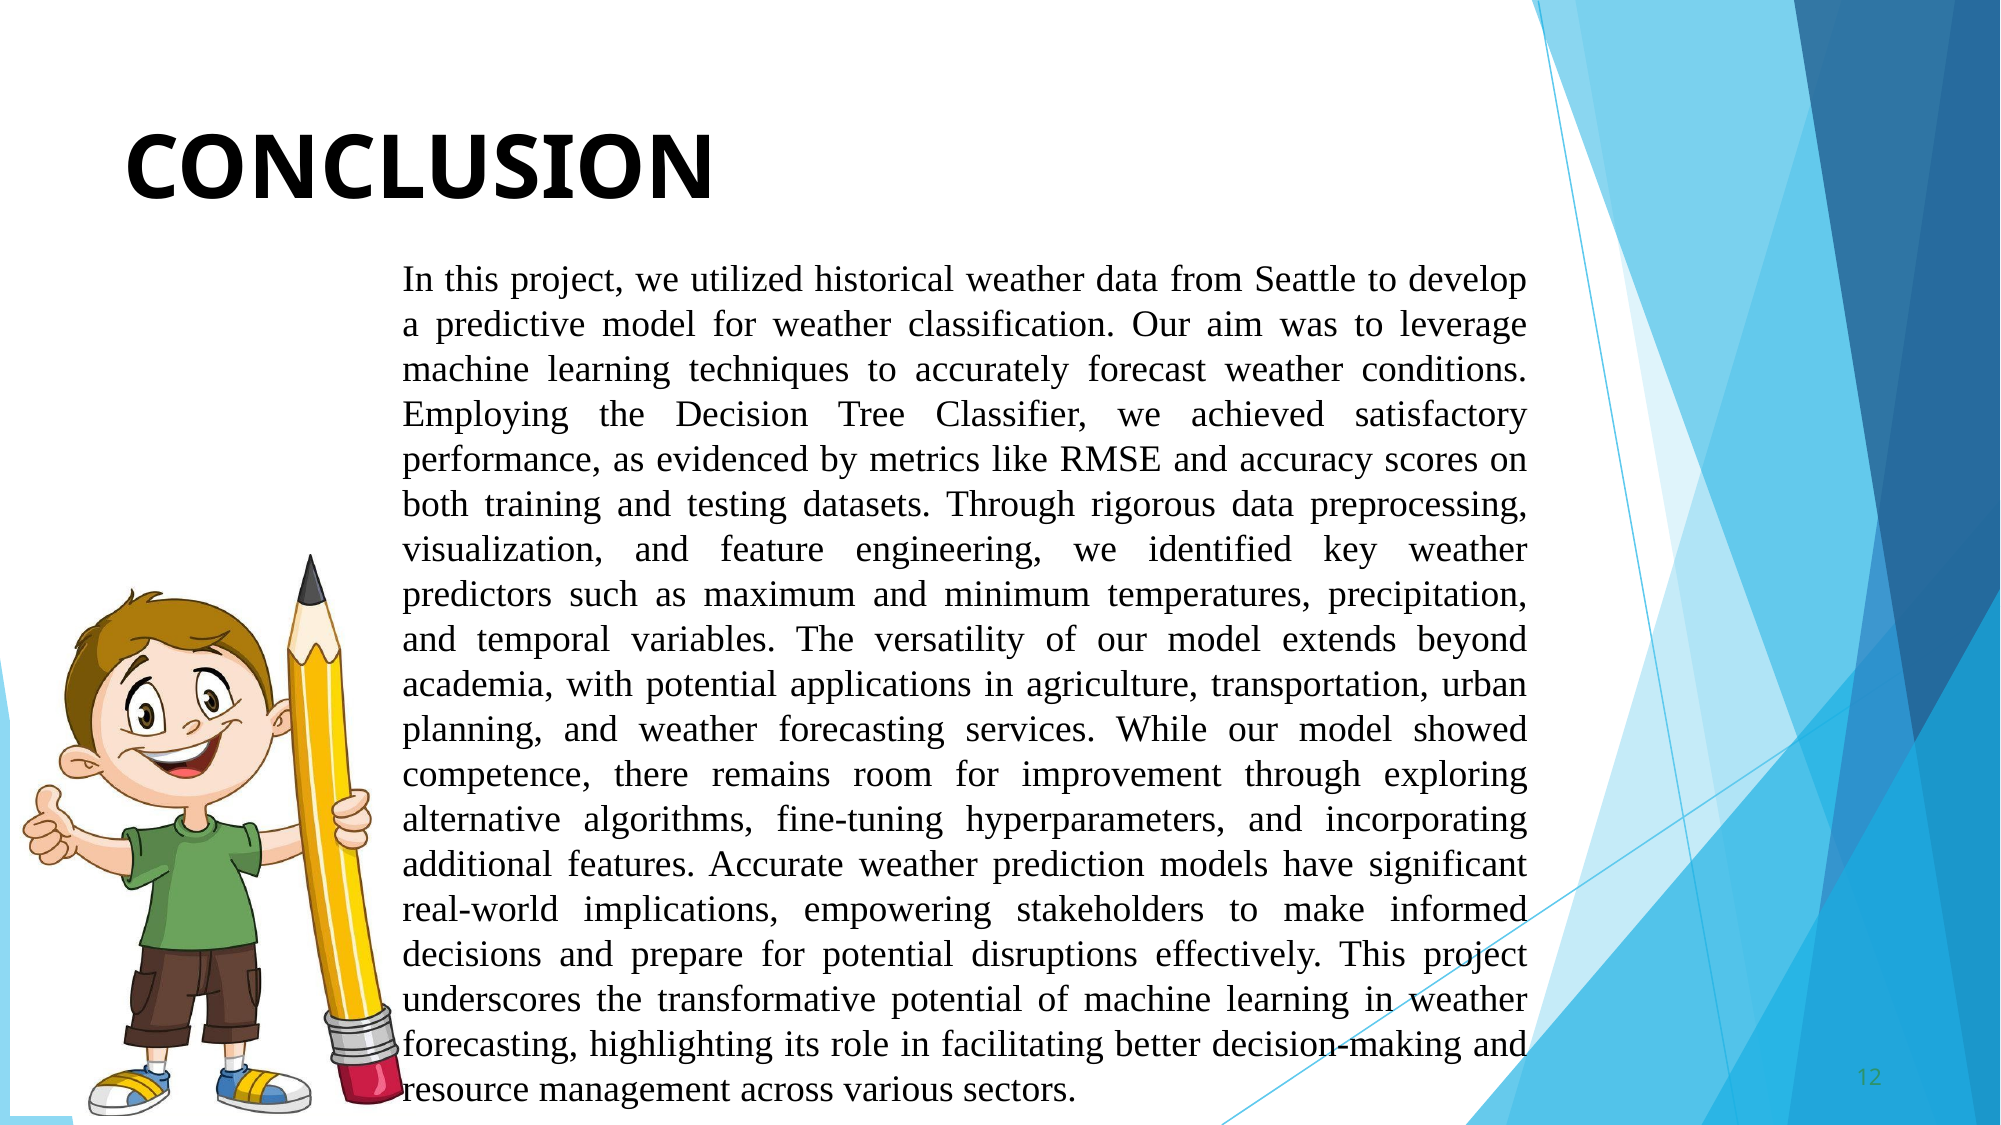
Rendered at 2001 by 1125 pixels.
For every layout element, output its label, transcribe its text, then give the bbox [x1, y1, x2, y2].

title CONCLUSION [91, 63, 1694, 298]
text_box In this project, we utilized historical weather data from Seattle to develop a predictive model for weather classification. Our aim was to leverage machine learning techniques to accurately forecast weather conditions. Employing the Decision Tree Classifier, we achieved satisfactory performance, as evidenced by metrics like RMSE and accuracy scores on both training and testing datasets. Through rigorous data preprocessing, visualization, and feature engineering, we identified key weather predictors such as maximum and minimum temperatures, precipitation, and temporal variables. The versatility of our model extends beyond academia, with potential applications in agriculture, transportation, urban planning, and weather forecasting services. While our model showed competence, there remains room for improvement through exploring alternative algorithms, fine-tuning hyperparameters, and incorporating additional features. Accurate weather prediction models have significant real-world implications, empowering stakeholders to make informed decisions and prepare for potential disruptions effectively. This project underscores the transformative potential of machine learning in weather forecasting, highlighting its role in facilitating better decision-making and resource management across various sectors. [387, 246, 1544, 1117]
picture [10, 554, 416, 1116]
slide_number 12 [1849, 1061, 1890, 1125]
